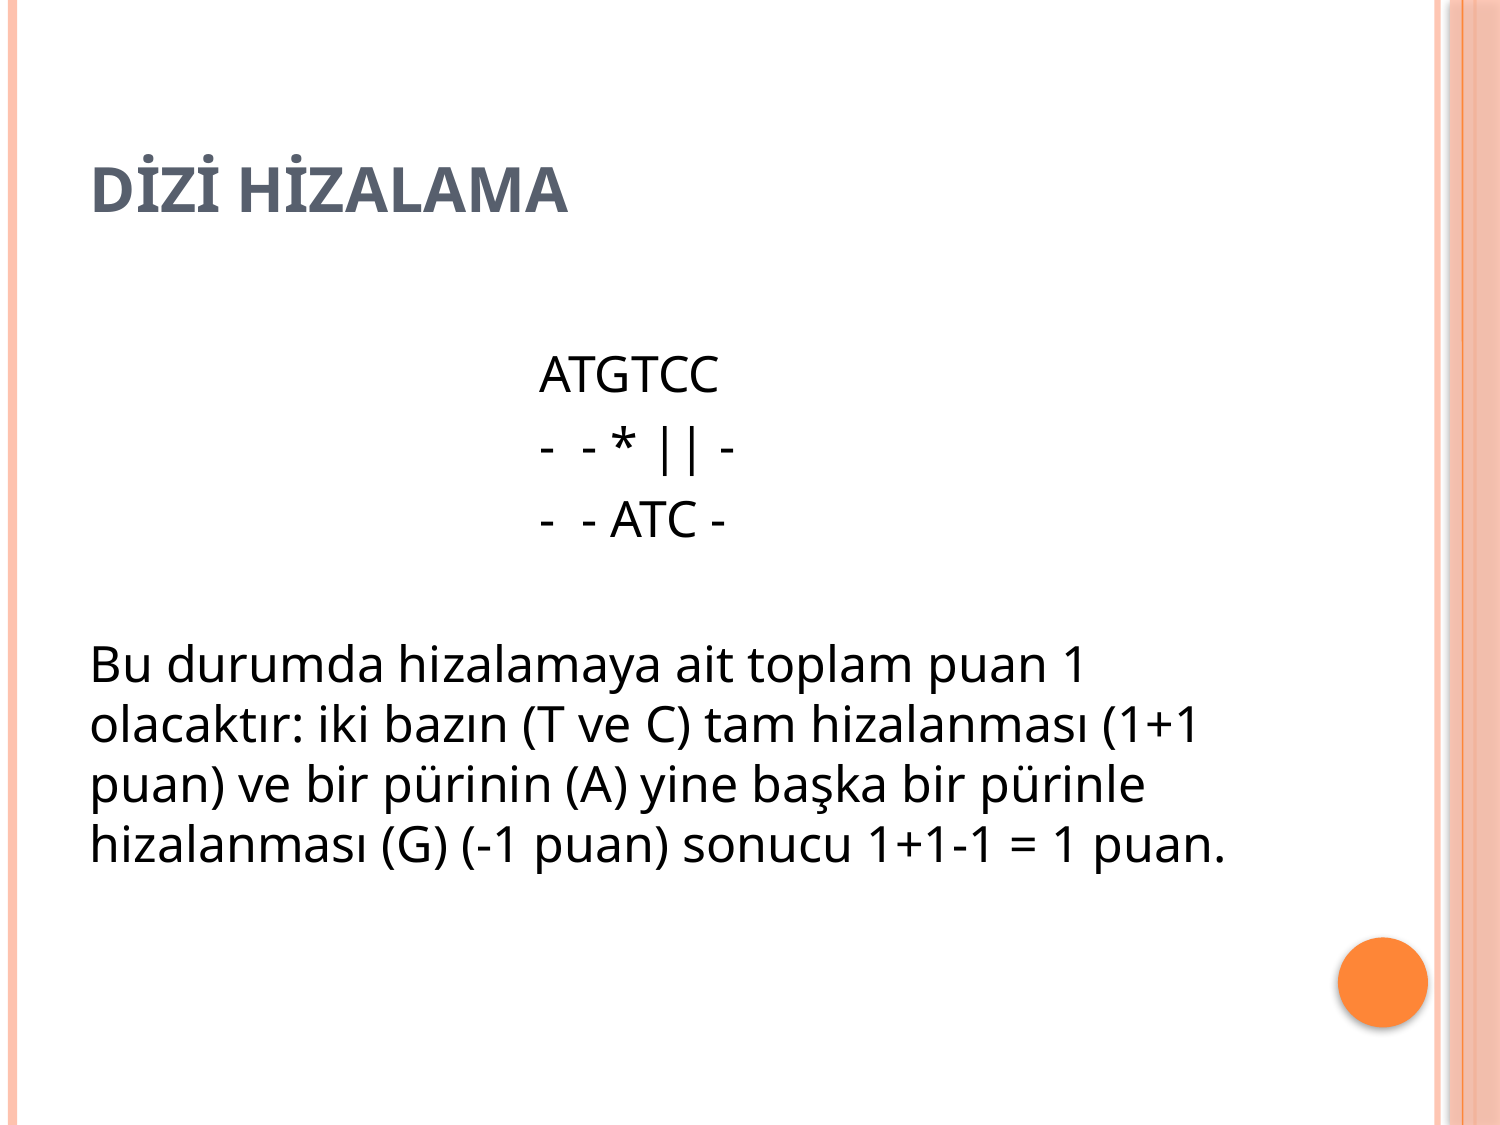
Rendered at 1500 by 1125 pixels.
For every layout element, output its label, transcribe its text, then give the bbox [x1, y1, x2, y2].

list ATGTCC - - * || - - - ATC - Bu durumda hizalamaya ait toplam puan 1 olacaktır: iki bazın (T ve C) tam hizalanması (1+1 puan) ve bir pürinin (A) yine başka bir pürinle hizalanması (G) (-1 puan) sonucu 1+1-1 = 1 puan. [75, 262, 1300, 1062]
title DİZİ HİZALAMA [75, 45, 1300, 233]
